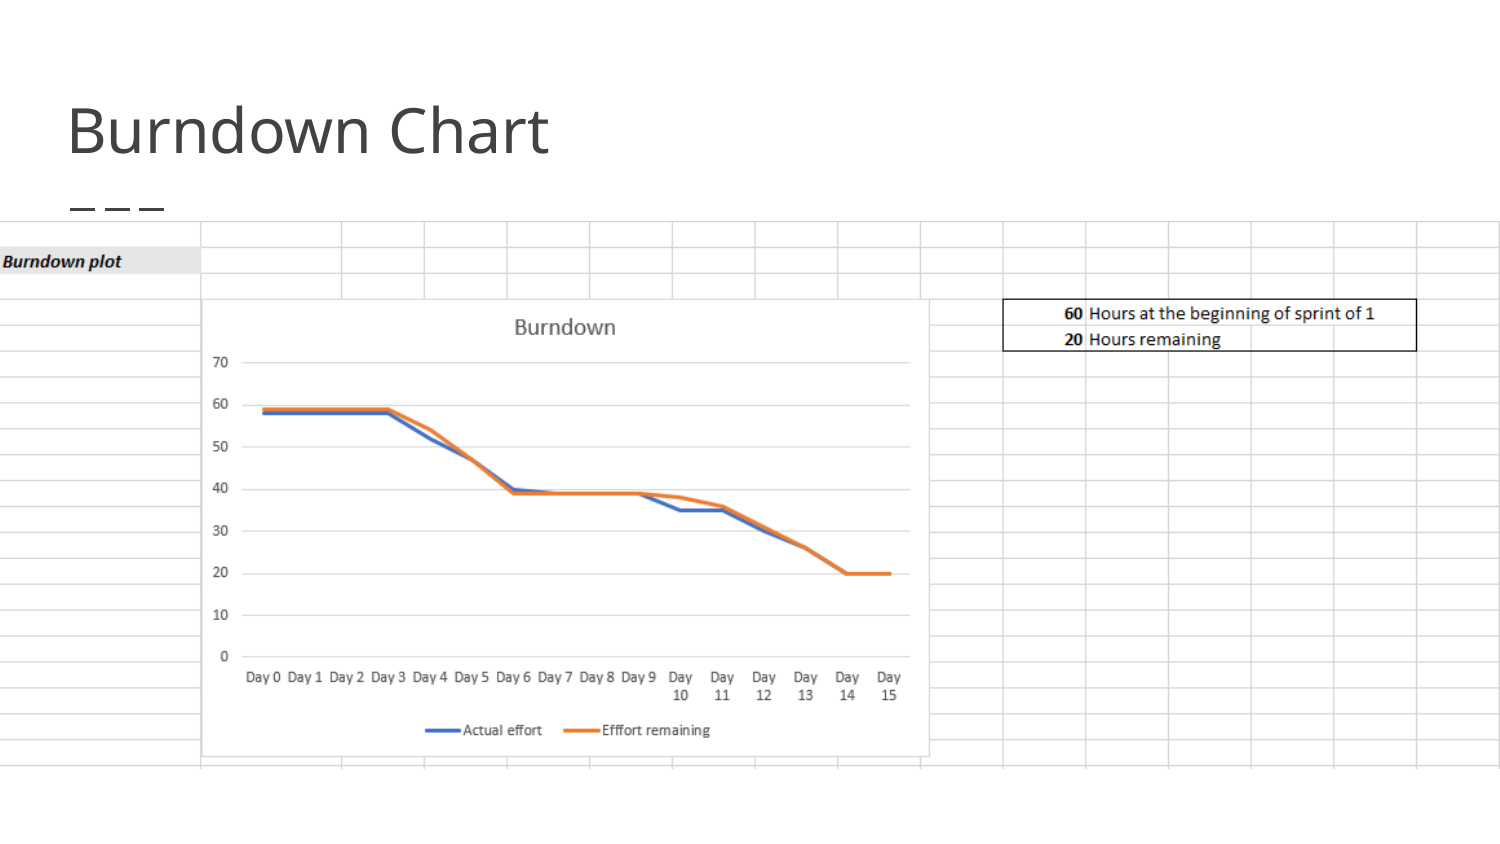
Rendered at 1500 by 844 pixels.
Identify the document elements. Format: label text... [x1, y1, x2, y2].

title Burndown Chart [51, 61, 1449, 182]
picture [0, 221, 1500, 769]
